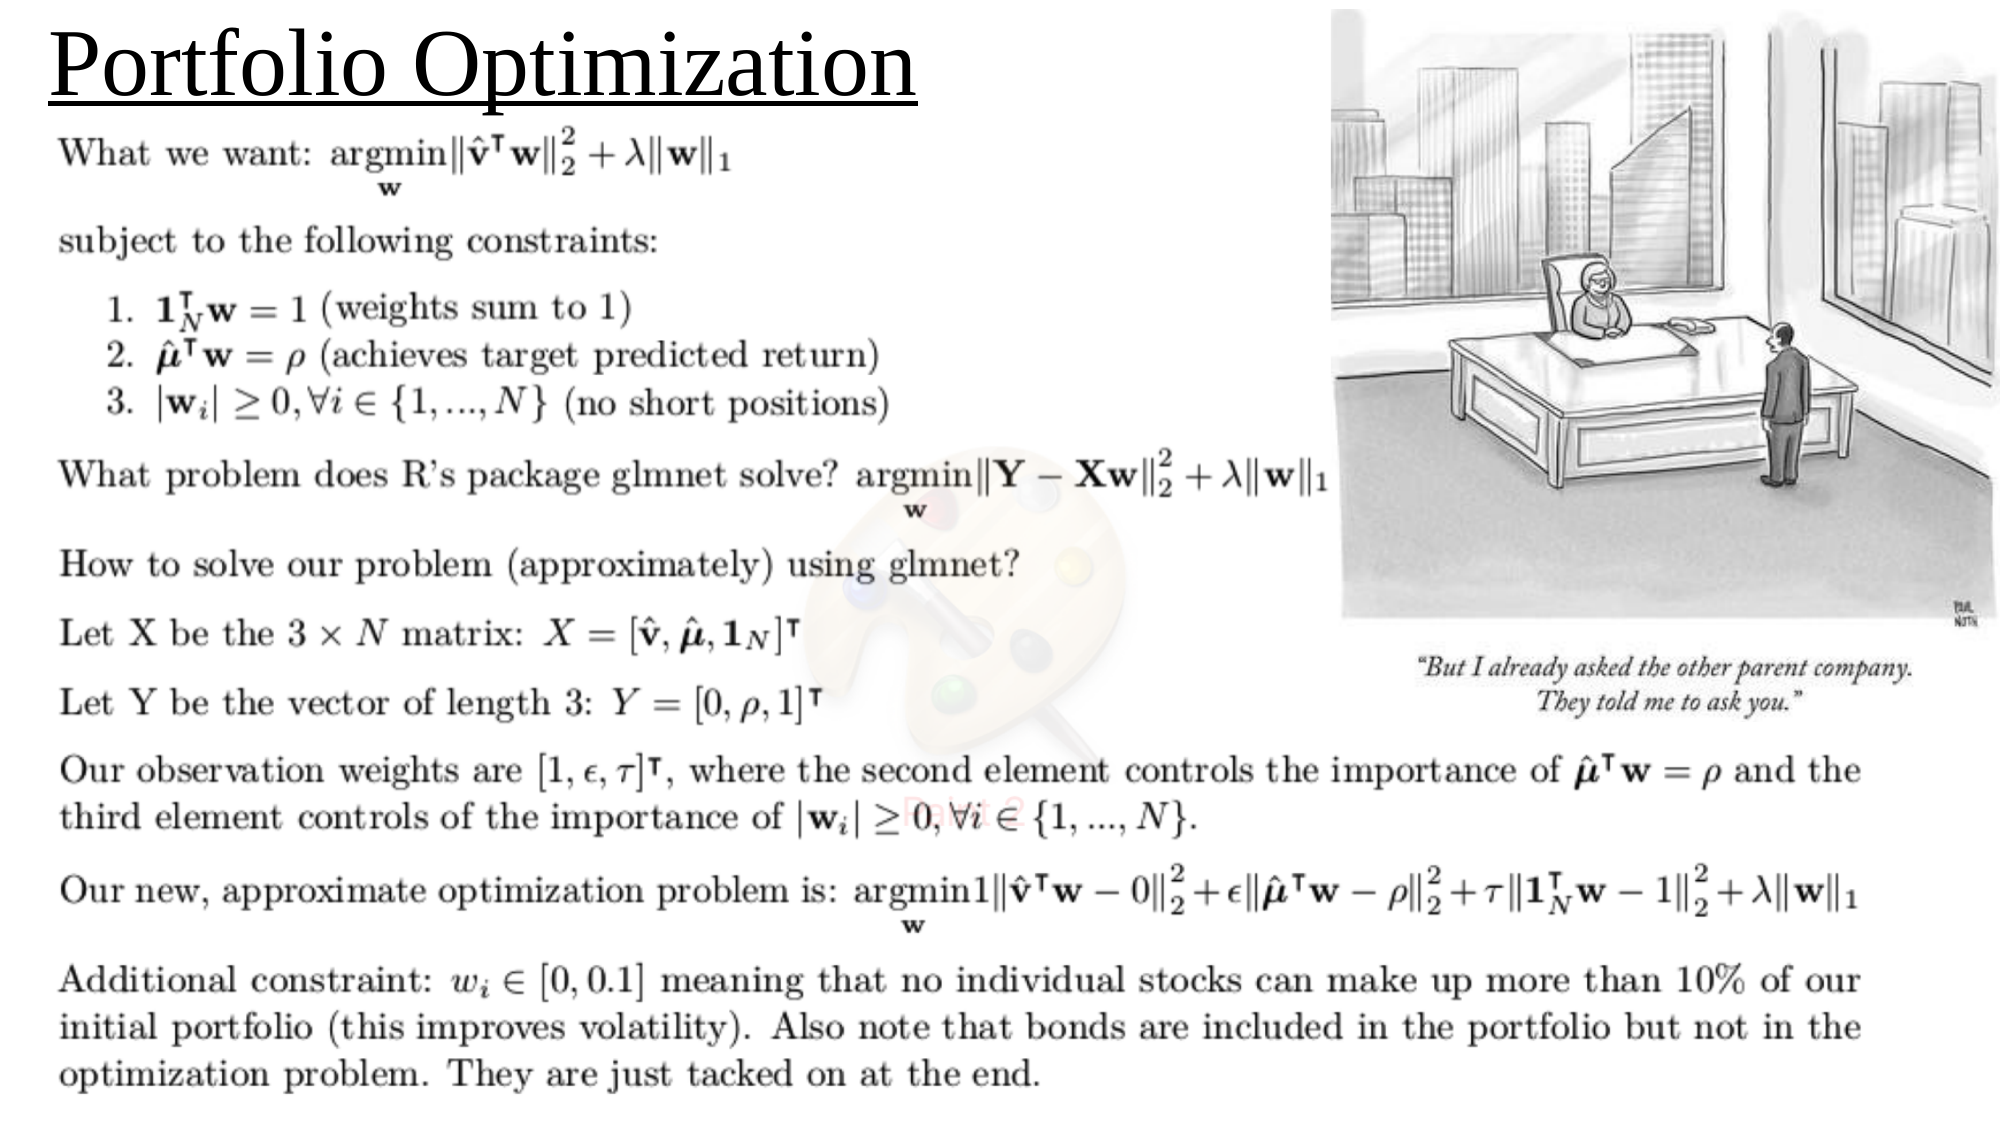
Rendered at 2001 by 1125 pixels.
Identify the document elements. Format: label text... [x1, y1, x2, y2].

text_box Portfolio Optimization [33, 9, 1328, 123]
picture [45, 8, 2000, 1102]
